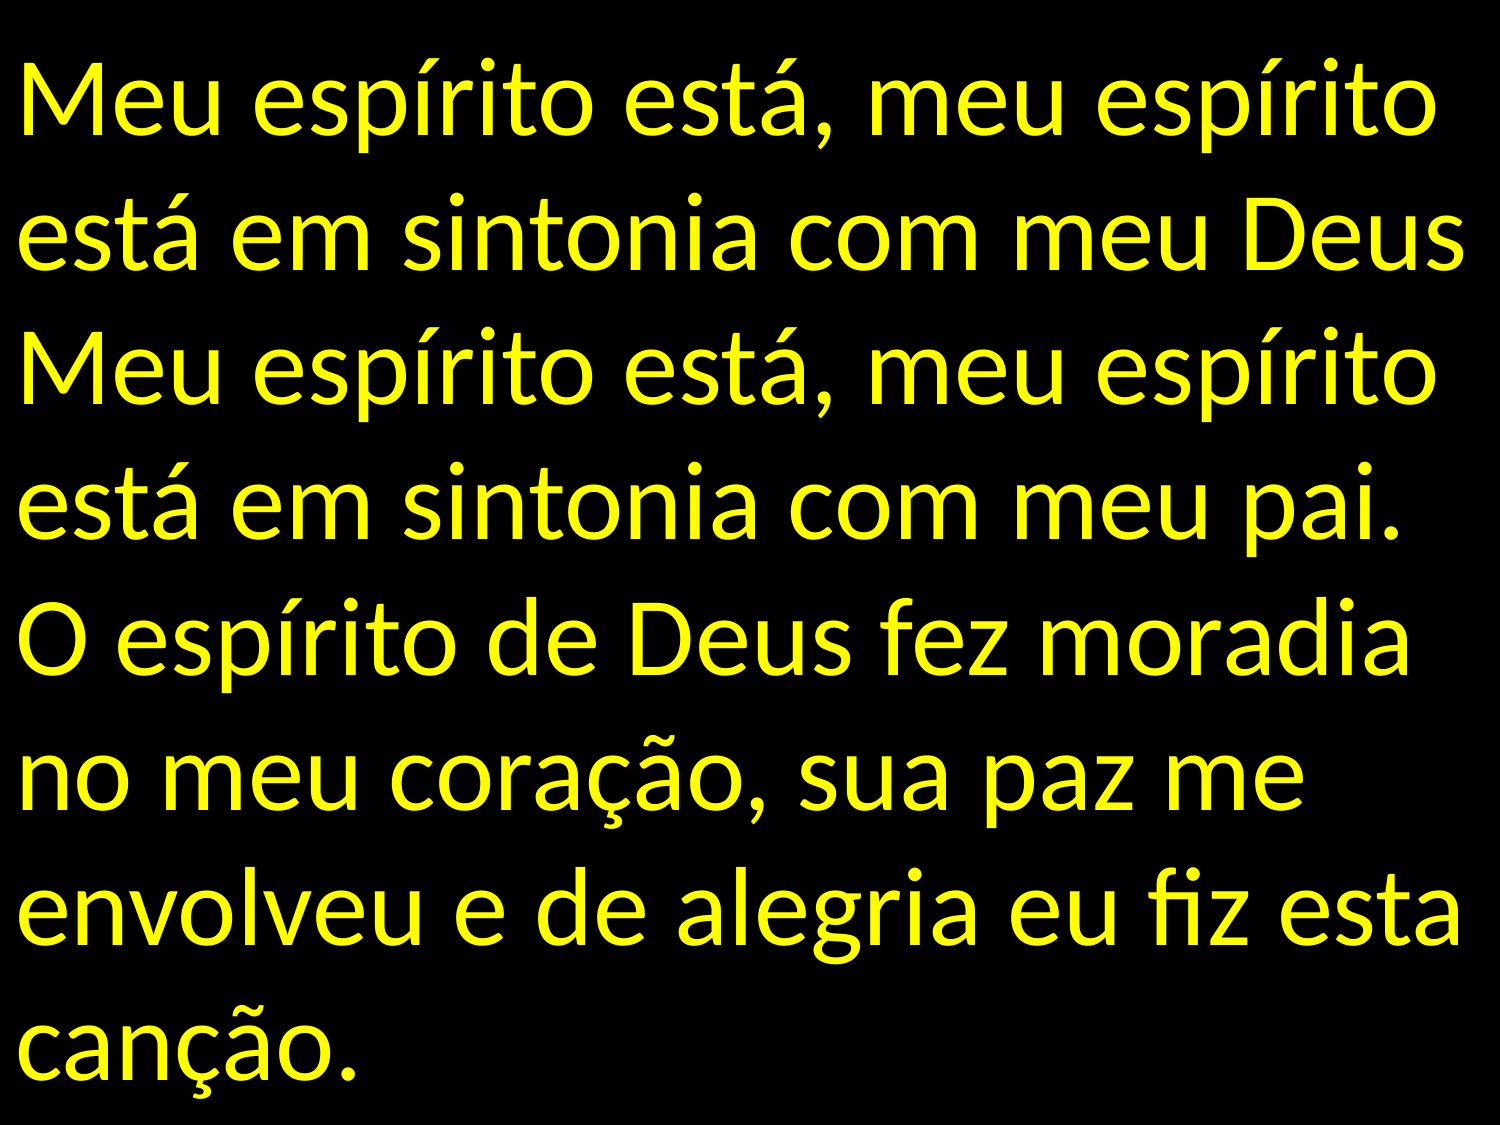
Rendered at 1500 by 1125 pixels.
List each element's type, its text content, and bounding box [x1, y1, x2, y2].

title Meu espírito está, meu espírito está em sintonia com meu Deus Meu espírito está, meu espírito está em sintonia com meu pai. O espírito de Deus fez moradia no meu coração, sua paz me envolveu e de alegria eu fiz esta canção. [0, 0, 1500, 1125]
